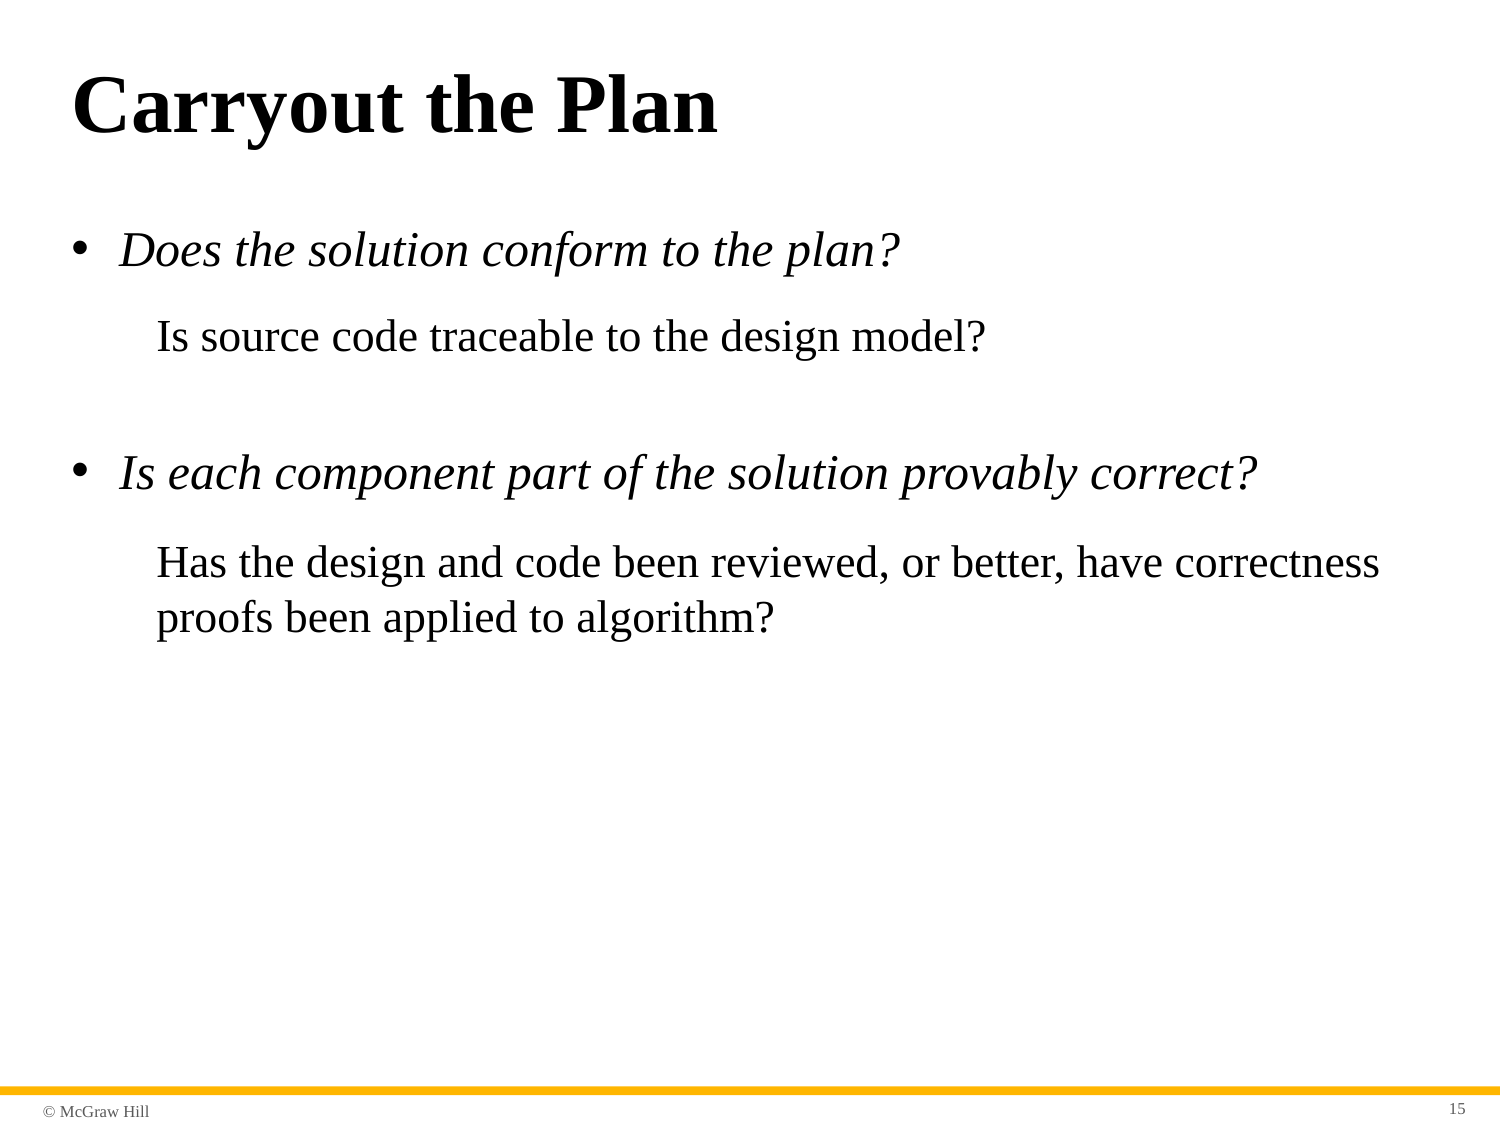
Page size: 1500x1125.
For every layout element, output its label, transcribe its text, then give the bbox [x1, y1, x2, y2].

list Has the design and code been reviewed, or better, have correctness proofs been applied to algorithm? [56, 524, 1444, 650]
slide_number 15 [1415, 1094, 1474, 1122]
list Does the solution conform to the plan? [56, 209, 1444, 288]
list Is each component part of the solution provably correct? [56, 431, 1444, 510]
list Is source code traceable to the design model? [56, 297, 1444, 376]
title Carryout the Plan [56, 50, 1444, 162]
